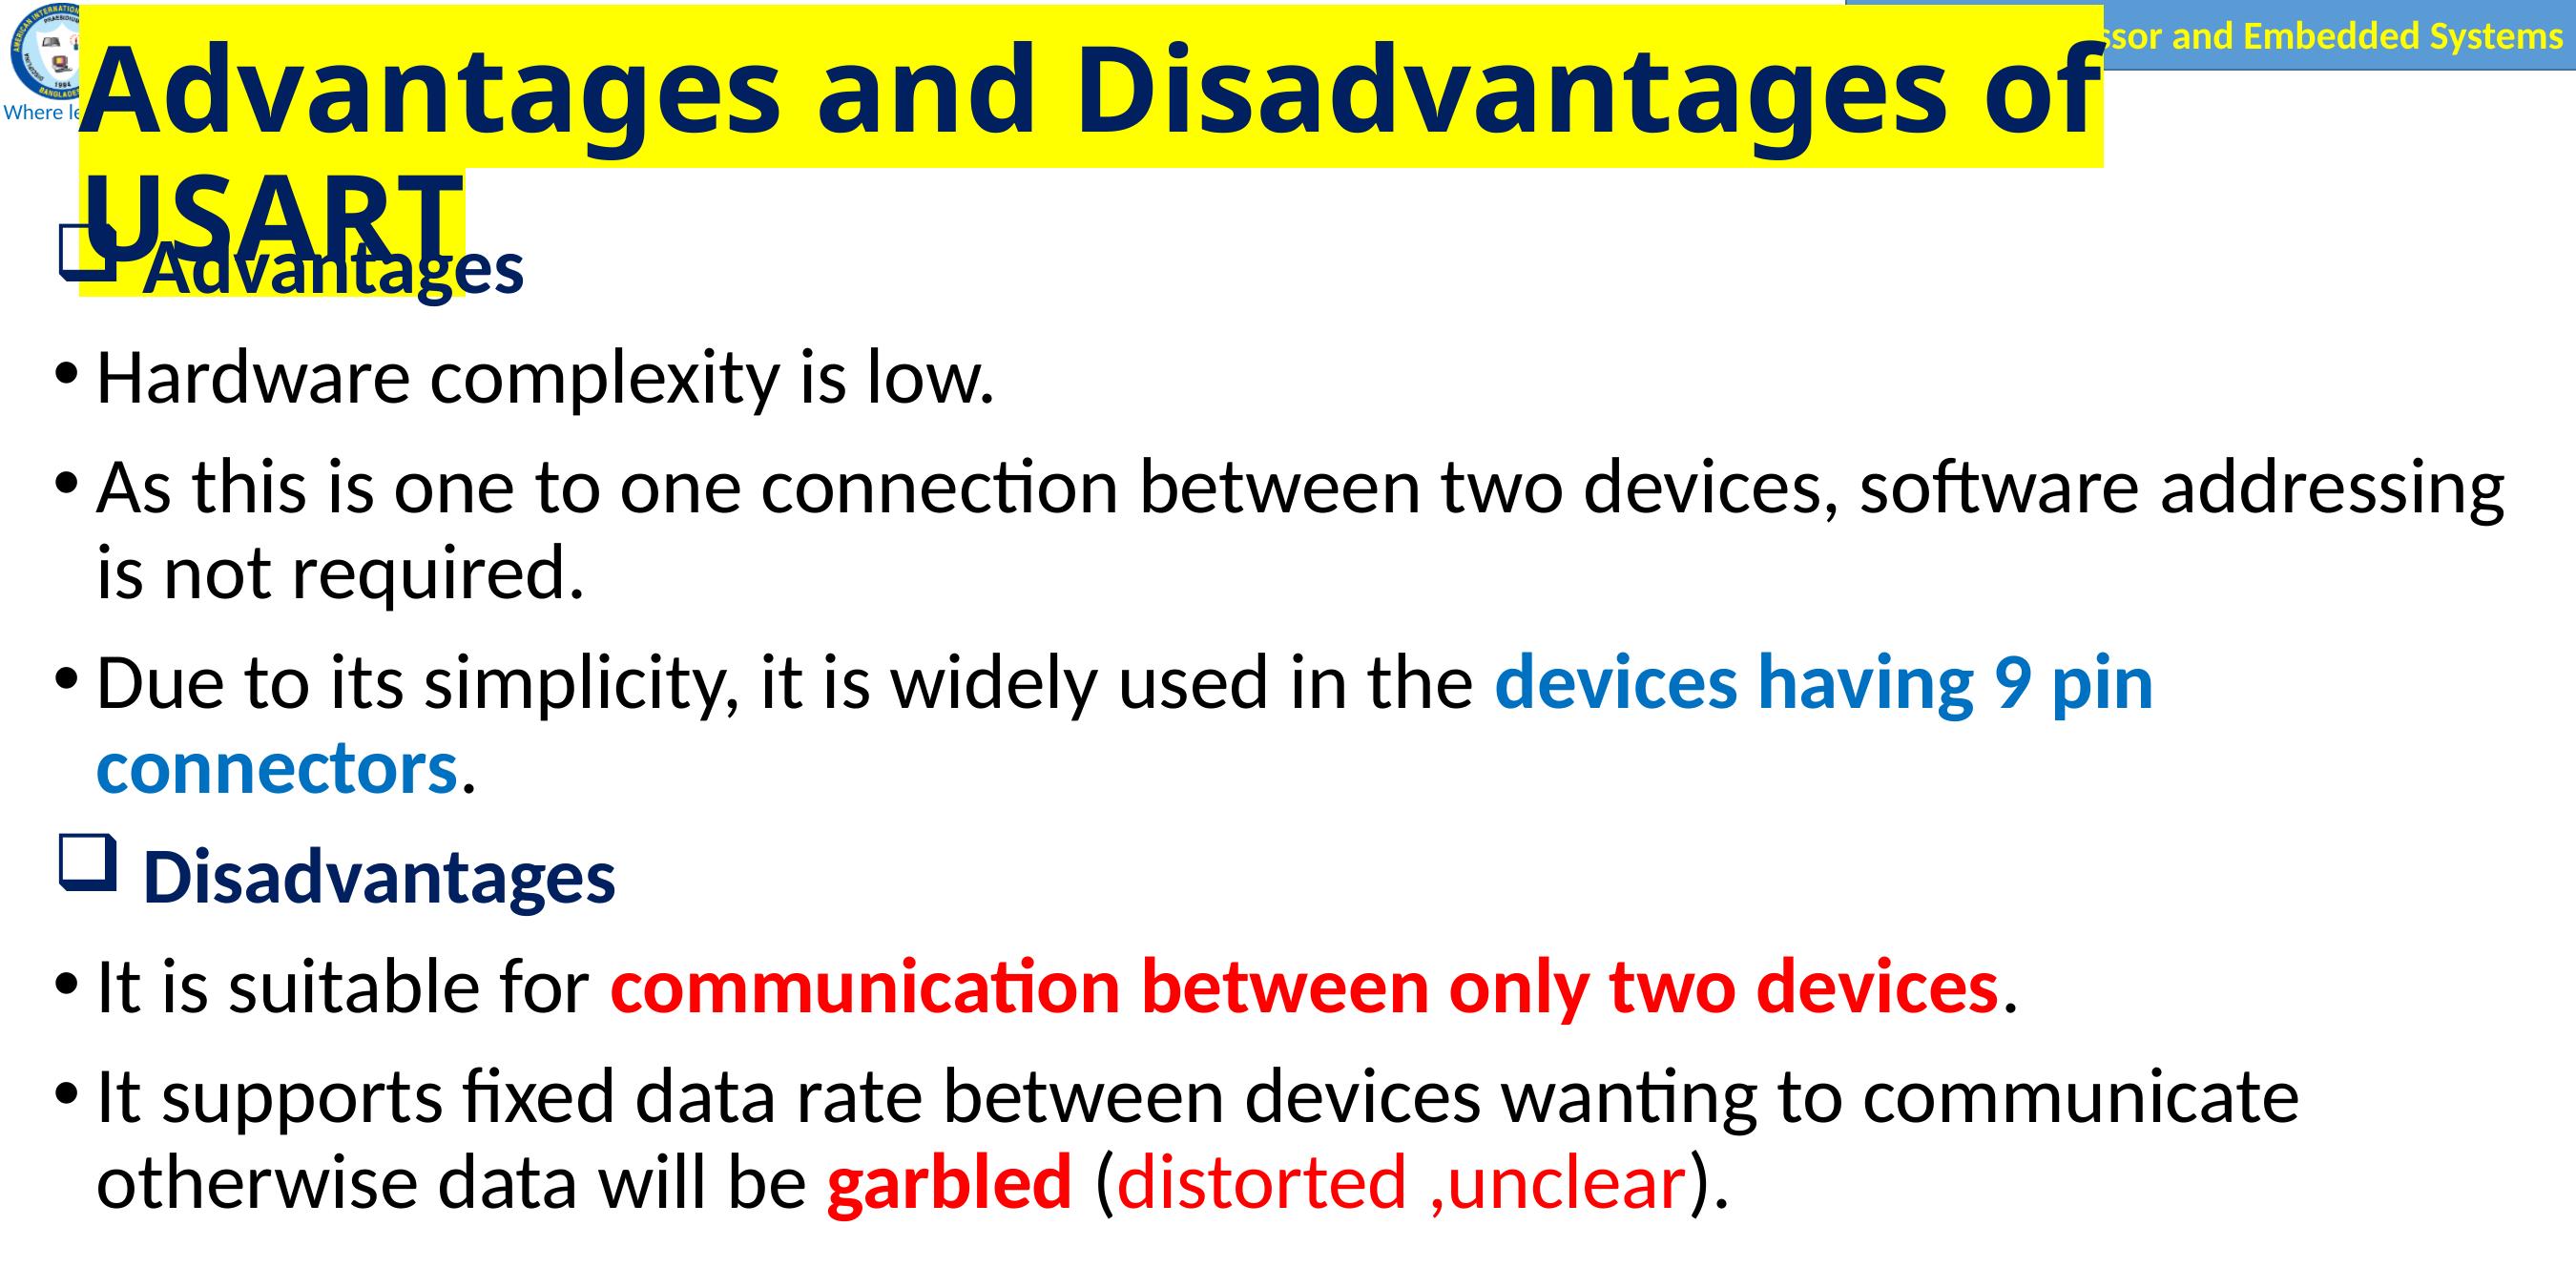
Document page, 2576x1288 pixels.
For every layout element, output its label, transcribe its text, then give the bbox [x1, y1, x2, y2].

title Advantages and Disadvantages of USART [64, 98, 2256, 217]
list Advantages Hardware complexity is low. As this is one to one connection between two devices, software addressing is not required. Due to its simplicity, it is widely used in the devices having 9 pin connectors. Disadvantages It is suitable for communication between only two devices. It supports fixed data rate between devices wanting to communicate otherwise data will be garbled (distorted ,unclear). [38, 217, 2550, 1240]
picture [0, 3, 265, 104]
